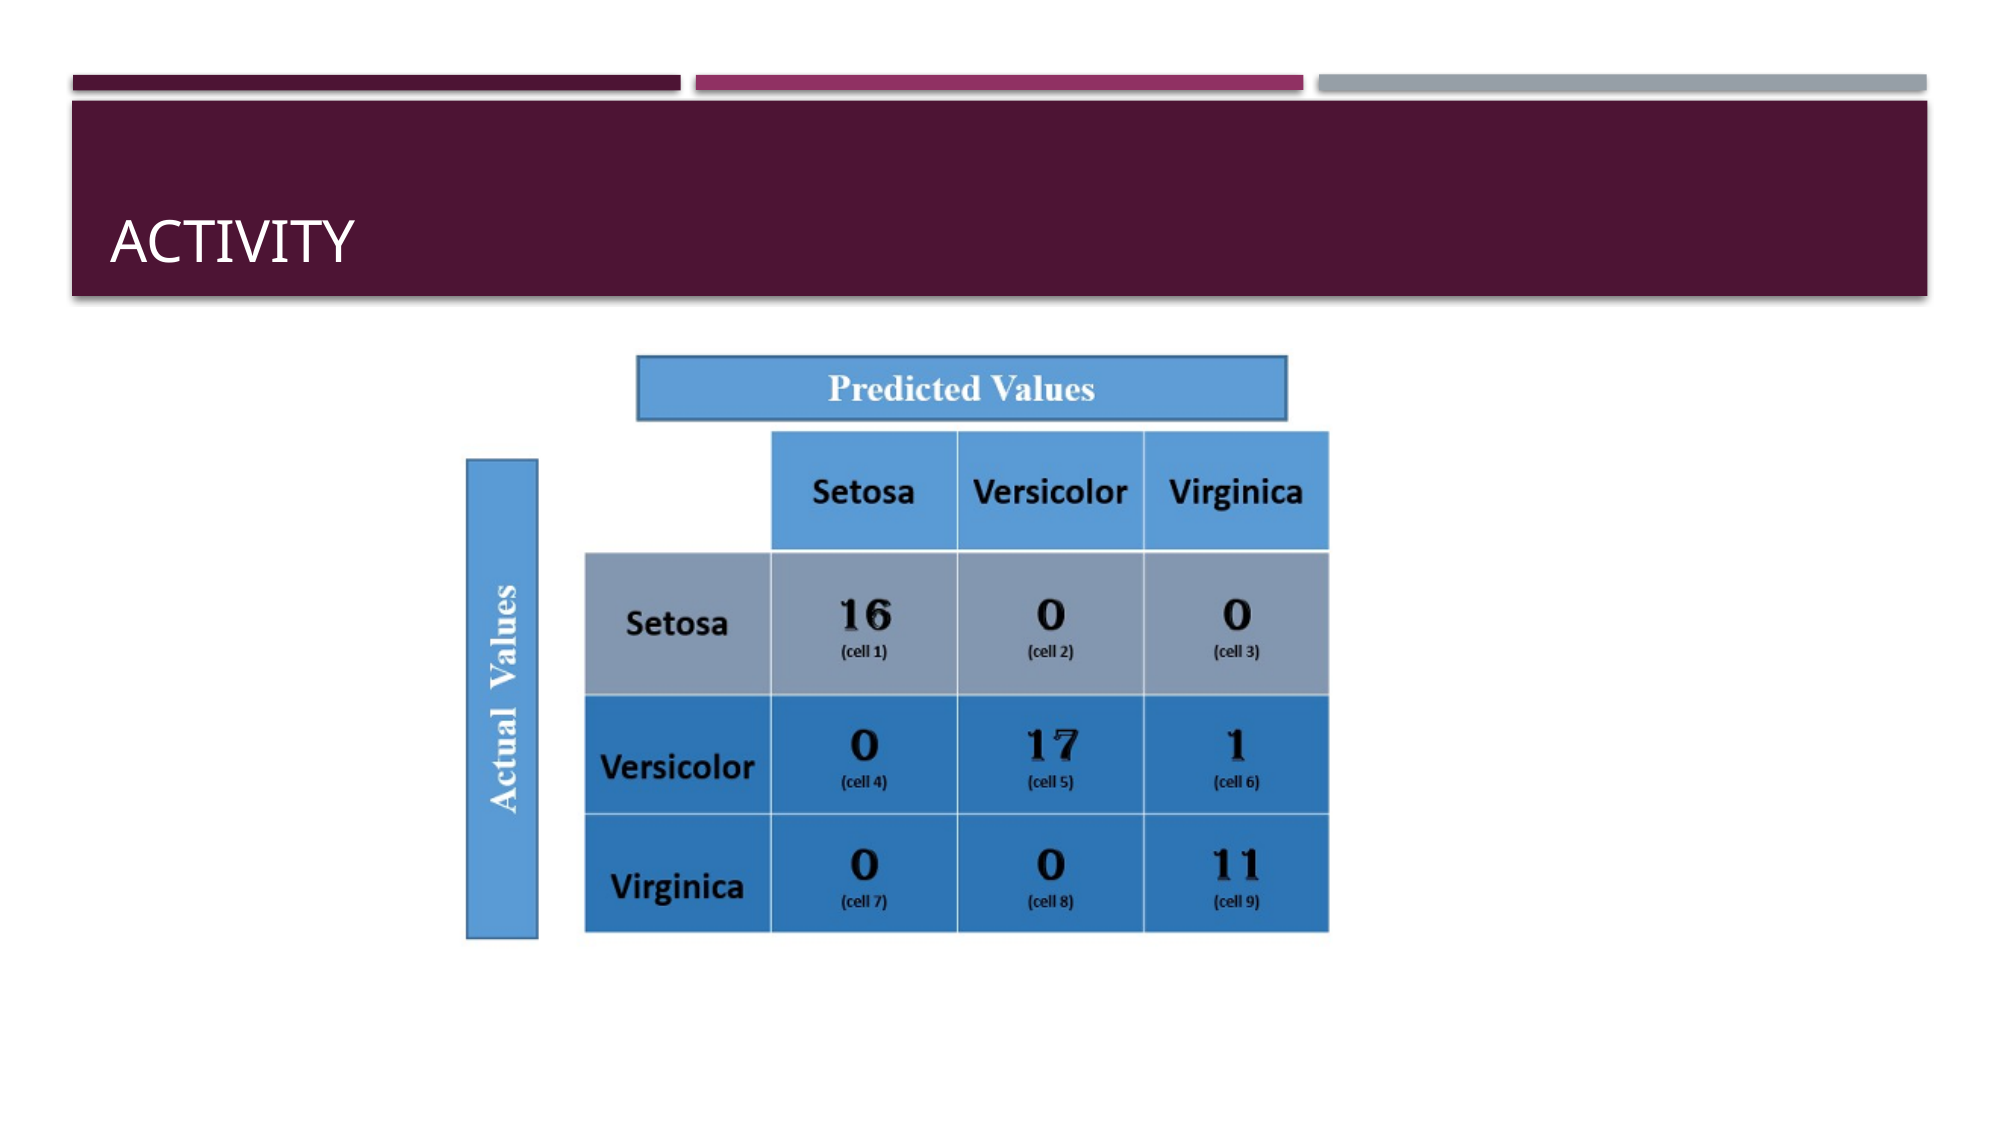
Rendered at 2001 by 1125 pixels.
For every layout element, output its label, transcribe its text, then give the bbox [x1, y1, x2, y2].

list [442, 348, 1351, 953]
title Activity [95, 115, 1905, 282]
